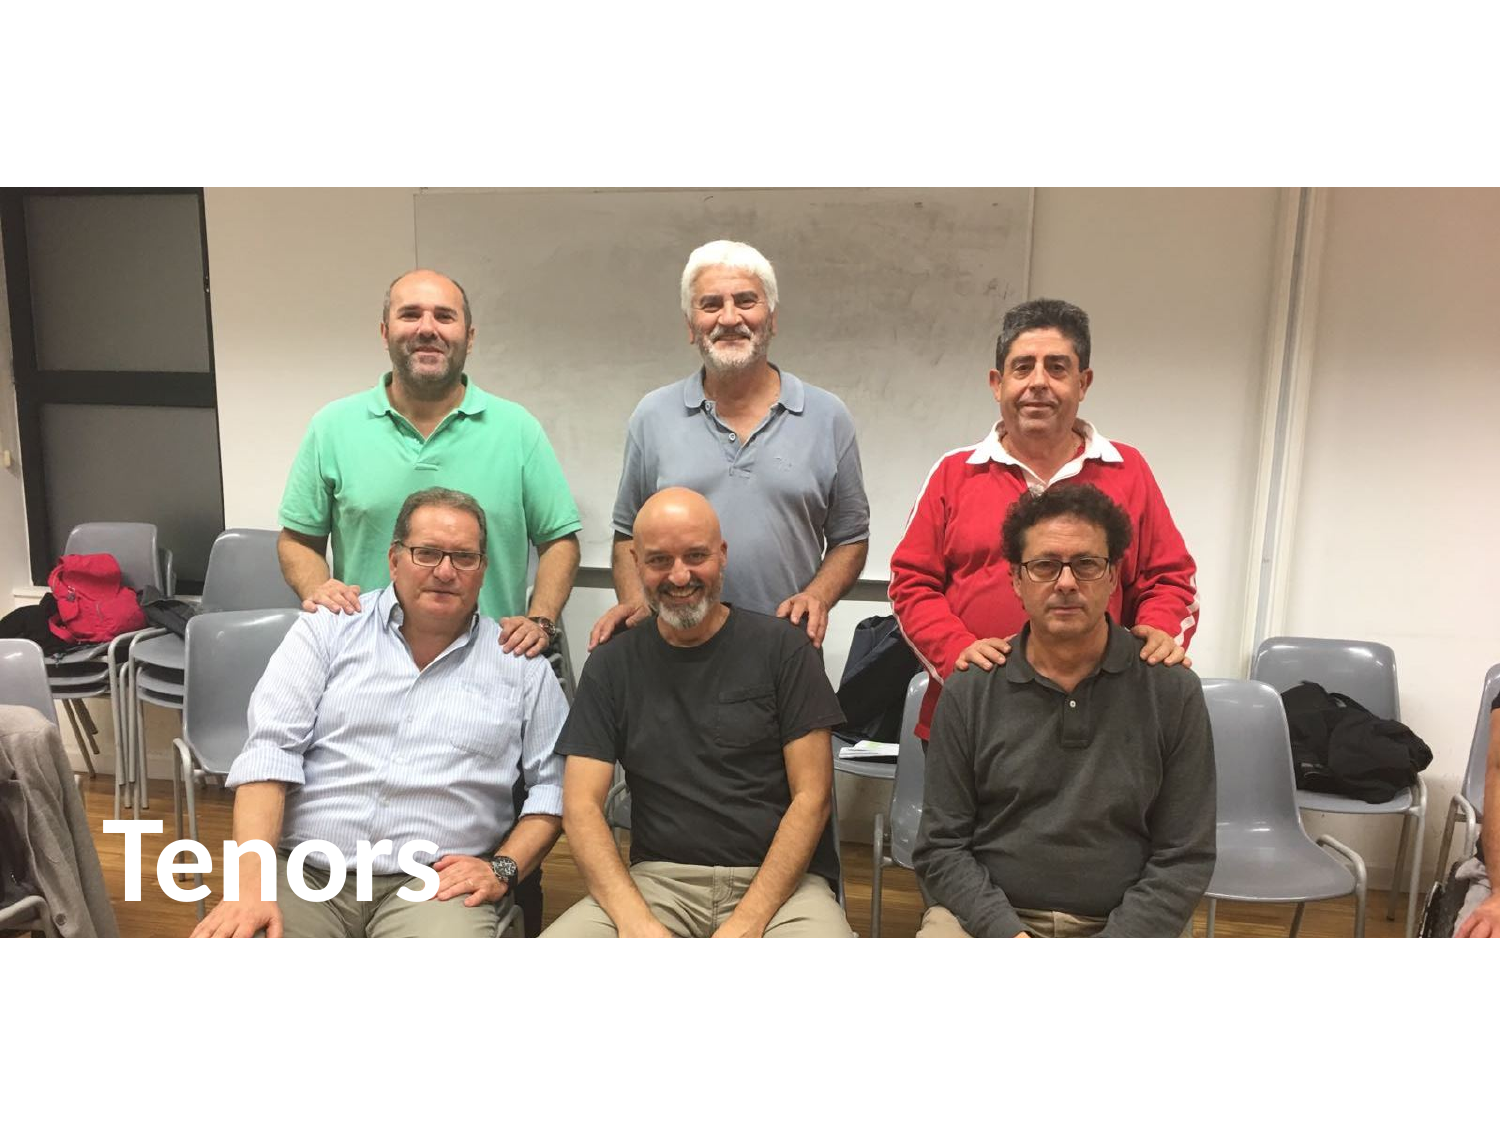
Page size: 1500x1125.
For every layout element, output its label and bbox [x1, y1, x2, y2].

picture [0, 187, 1500, 938]
